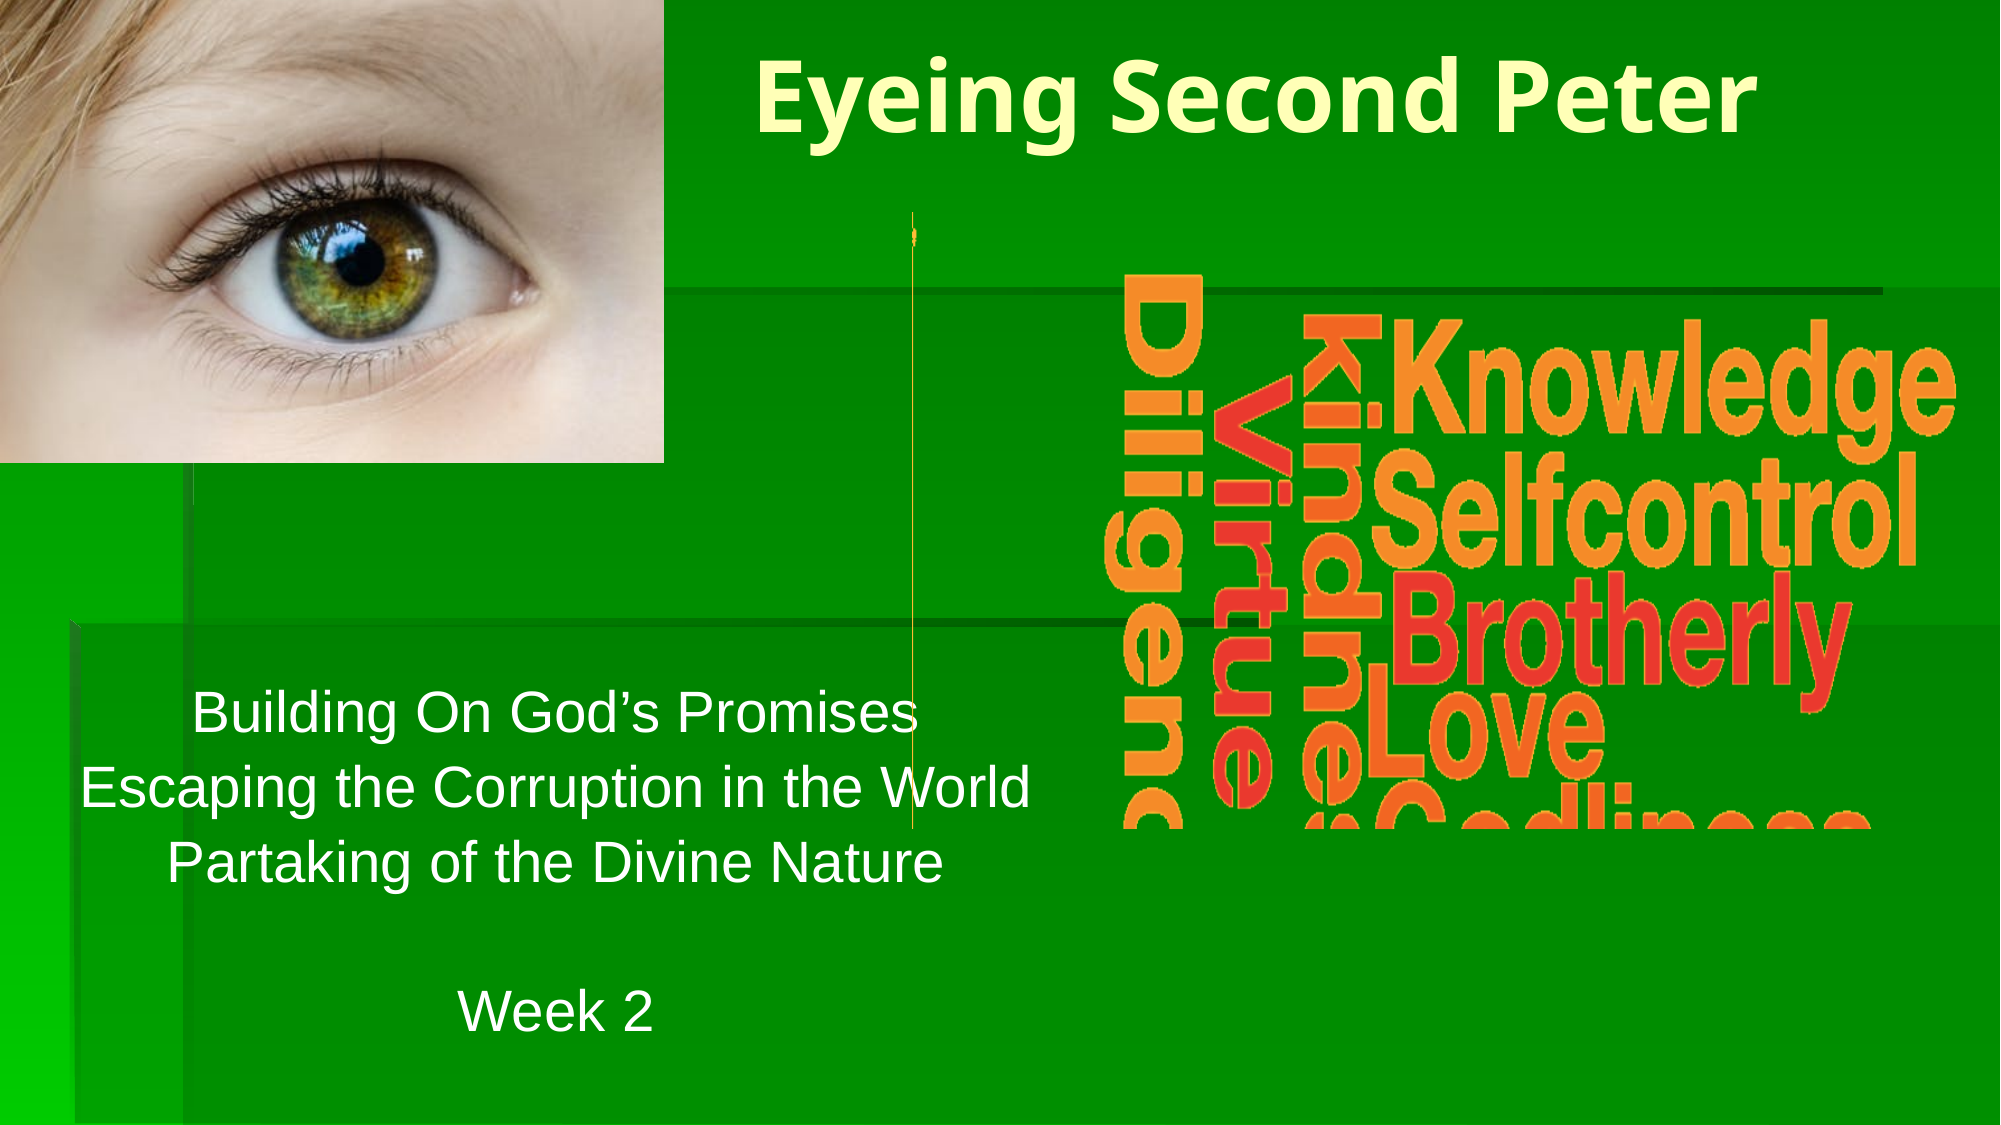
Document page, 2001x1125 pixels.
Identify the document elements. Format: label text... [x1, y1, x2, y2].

title Eyeing Second Peter [668, 24, 1876, 267]
subtitle Building On God’s Promises Escaping the Corruption in the World Partaking of the Divine Nature Week 2 [12, 674, 1101, 1076]
picture [0, 0, 664, 463]
picture [912, 212, 2000, 830]
